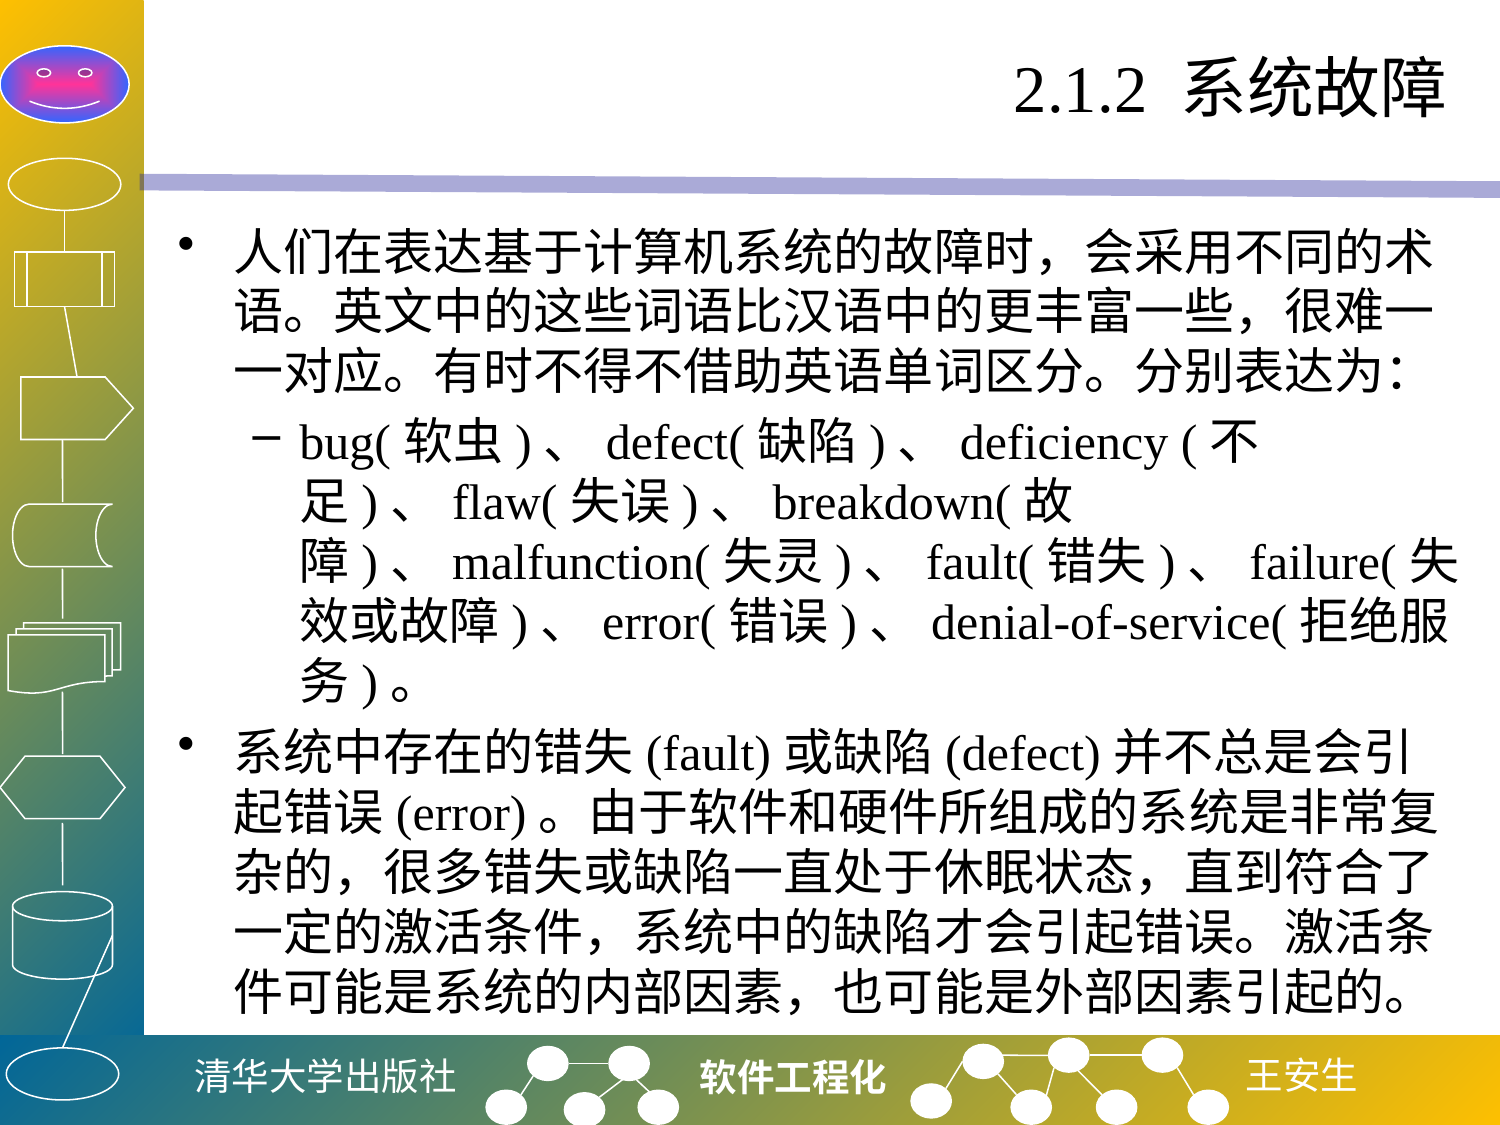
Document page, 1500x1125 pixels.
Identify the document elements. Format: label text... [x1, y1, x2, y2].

list 人们在表达基于计算机系统的故障时，会采用不同的术语。英文中的这些词语比汉语中的更丰富一些，很难一一对应。有时不得不借助英语单词区分。分别表达为： bug(软虫)、defect(缺陷)、deficiency (不足)、flaw(失误)、breakdown(故障)、malfunction(失灵)、fault(错失)、failure(失效或故障)、error(错误)、denial-of-service(拒绝服务)。 系统中存在的错失(fault)或缺陷(defect)并不总是会引起错误(error)。由于软件和硬件所组成的系统是非常复杂的，很多错失或缺陷一直处于休眠状态，直到符合了一定的激活条件，系统中的缺陷才会引起错误。激活条件可能是系统的内部因素，也可能是外部因素引起的。 [162, 212, 1476, 1017]
title 2.1.2 系统故障 [187, 24, 1463, 147]
